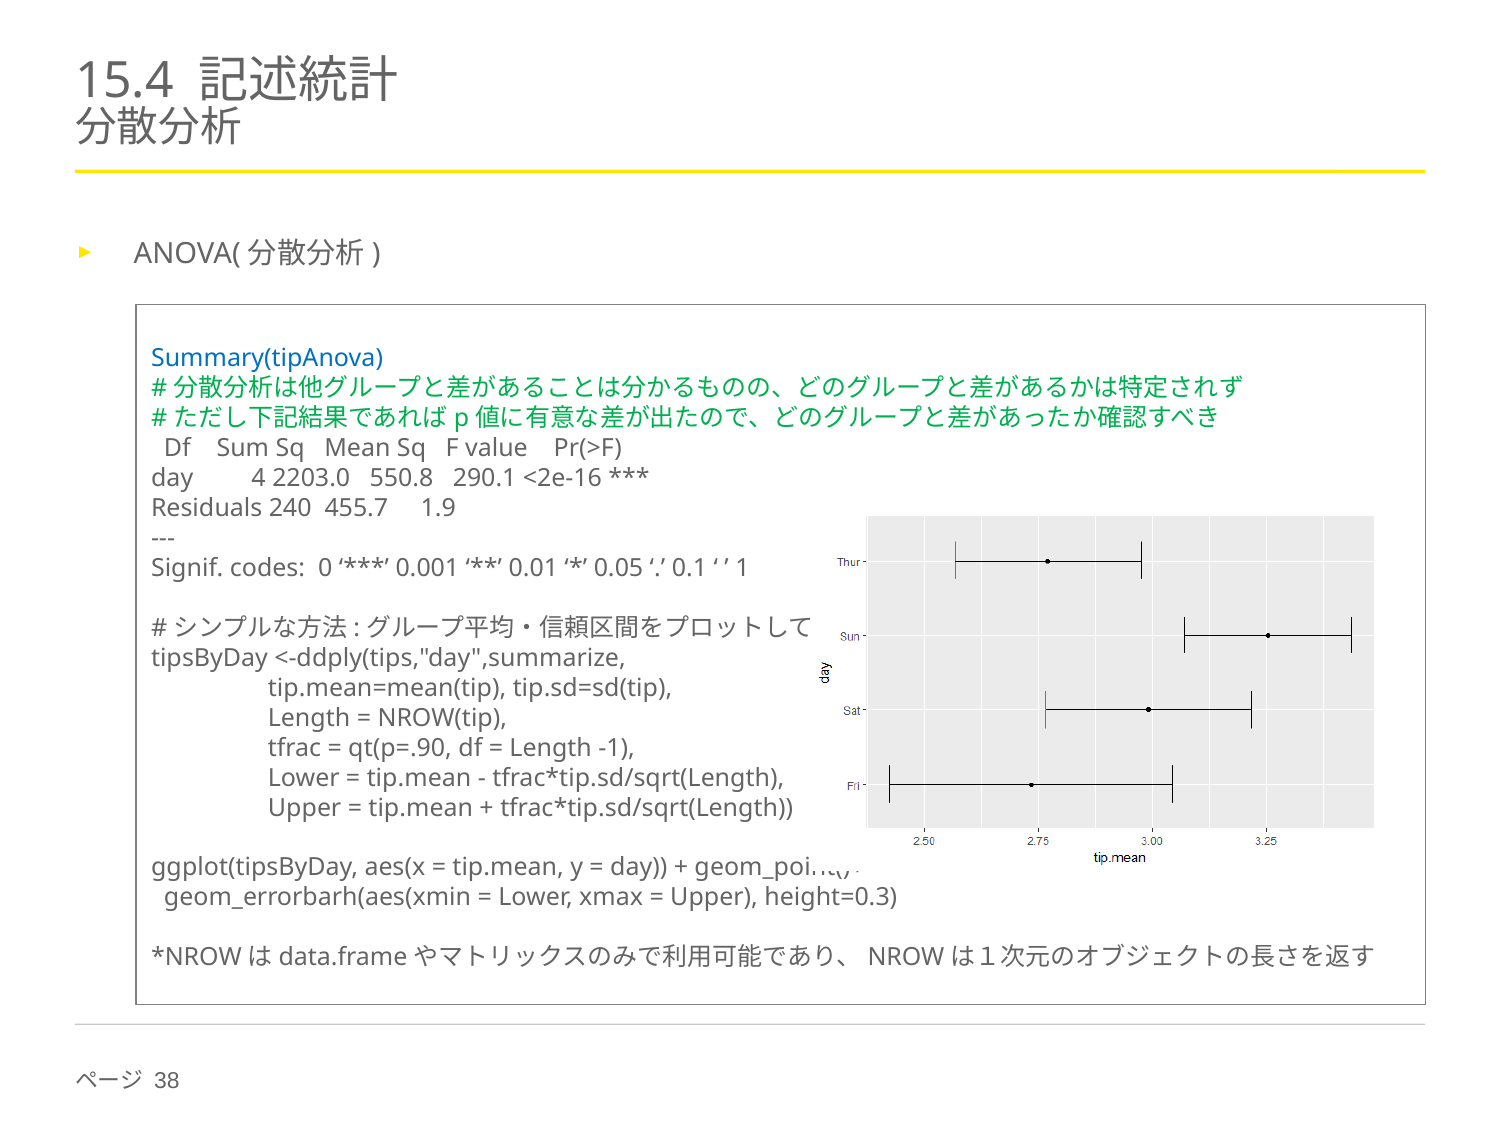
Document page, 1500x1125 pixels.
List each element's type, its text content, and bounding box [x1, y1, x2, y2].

picture [810, 509, 1381, 872]
list ANOVA(分散分析) [75, 233, 1425, 1005]
title 15.4 記述統計 分散分析 [75, 33, 1426, 175]
text_box Summary(tipAnova) #分散分析は他グループと差があることは分かるものの、どのグループと差があるかは特定されず #ただし下記結果であればp値に有意な差が出たので、どのグループと差があったか確認すべき Df Sum Sq Mean Sq F value Pr(>F) day 4 2203.0 550.8 290.1 <2e-16 *** Residuals 240 455.7 1.9 --- Signif. codes: 0 ‘***’ 0.001 ‘**’ 0.01 ‘*’ 0.05 ‘.’ 0.1 ‘ ’ 1 #シンプルな方法:グループ平均・信頼区間をプロットして確認 tipsByDay <-ddply(tips,"day",summarize, tip.mean=mean(tip), tip.sd=sd(tip), Length = NROW(tip), tfrac = qt(p=.90, df = Length -1), Lower = tip.mean - tfrac*tip.sd/sqrt(Length), Upper = tip.mean + tfrac*tip.sd/sqrt(Length)) ggplot(tipsByDay, aes(x = tip.mean, y = day)) + geom_point()+ geom_errorbarh(aes(xmin = Lower, xmax = Upper), height=0.3) *NROWはdata.frameやマトリックスのみで利用可能であり、NROWは１次元のオブジェクトの長さを返す [134, 302, 1428, 1007]
